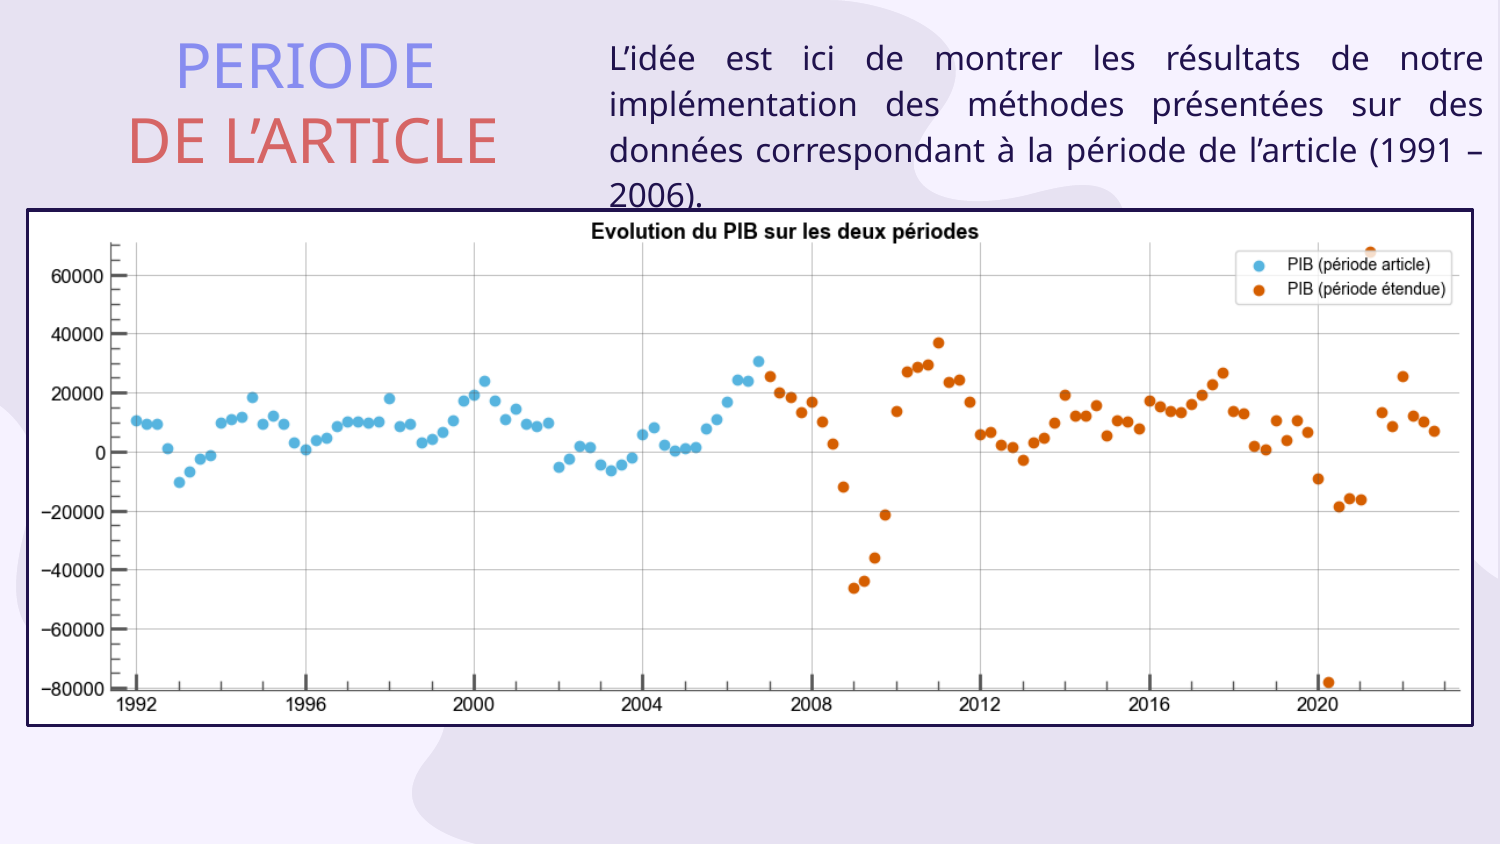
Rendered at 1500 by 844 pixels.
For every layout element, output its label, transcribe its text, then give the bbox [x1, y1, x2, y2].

subtitle L’idée est ici de montrer les résultats de notre implémentation des méthodes présentées sur des données correspondant à la période de l’article (1991 – 2006). [593, 54, 1500, 192]
picture [28, 211, 1472, 725]
title PERIODE DE L’ARTICLE [47, 67, 580, 192]
